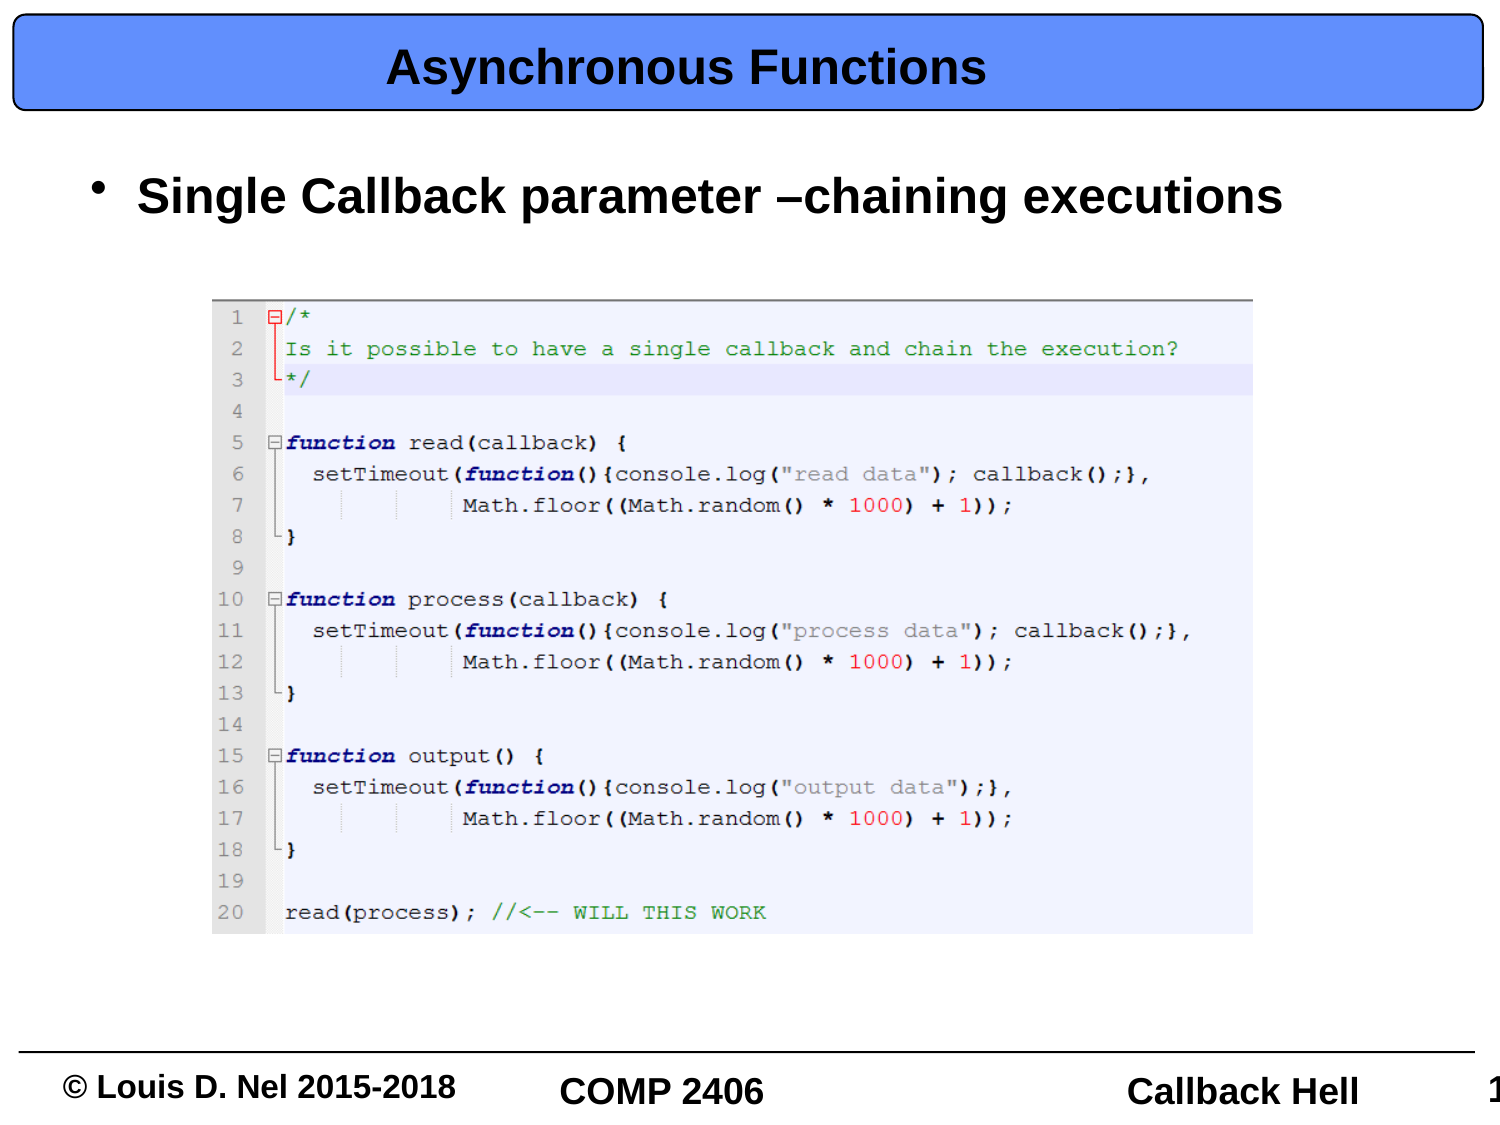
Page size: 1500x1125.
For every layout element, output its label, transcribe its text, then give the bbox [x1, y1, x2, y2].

picture [212, 299, 1253, 935]
title Asynchronous Functions [375, 38, 1005, 100]
list Single Callback parameter –chaining executions [75, 162, 1425, 905]
